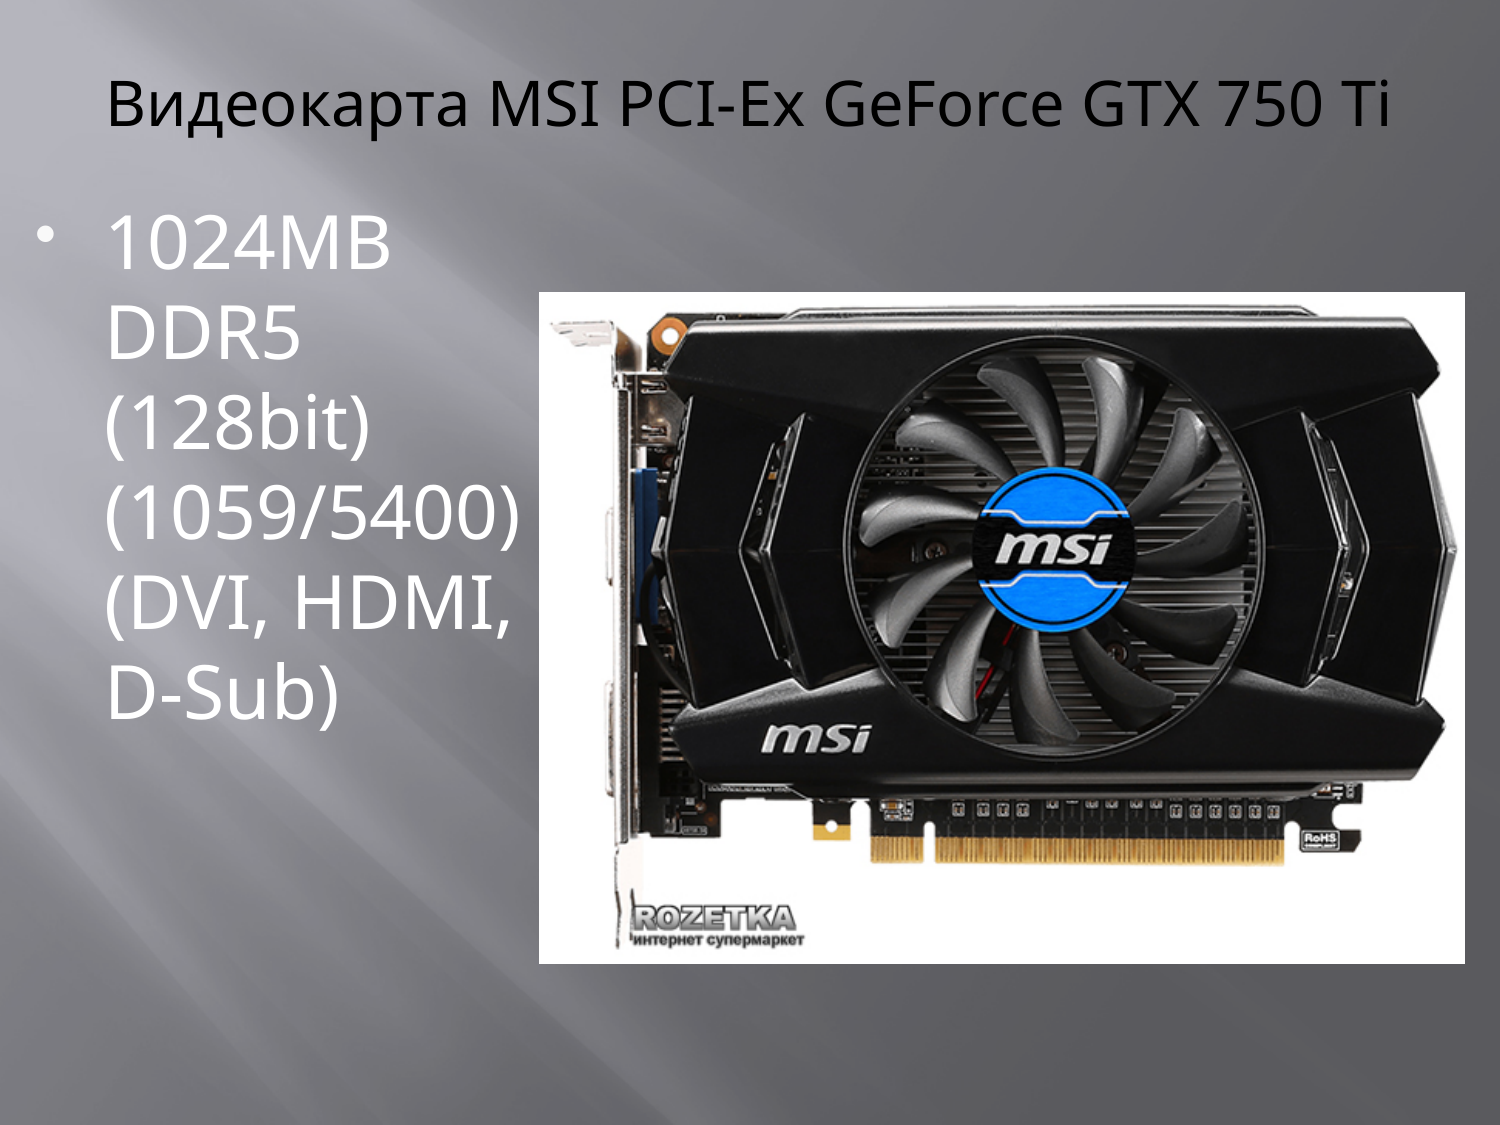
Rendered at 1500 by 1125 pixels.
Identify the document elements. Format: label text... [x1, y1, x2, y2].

title Видеокарта MSI PCI-Ex GeForce GTX 750 Ti [75, 45, 1425, 233]
list 1024MB DDR5 (128bit) (1059/5400) (DVI, HDMI, D-Sub) [0, 187, 551, 1043]
picture [538, 292, 1466, 964]
